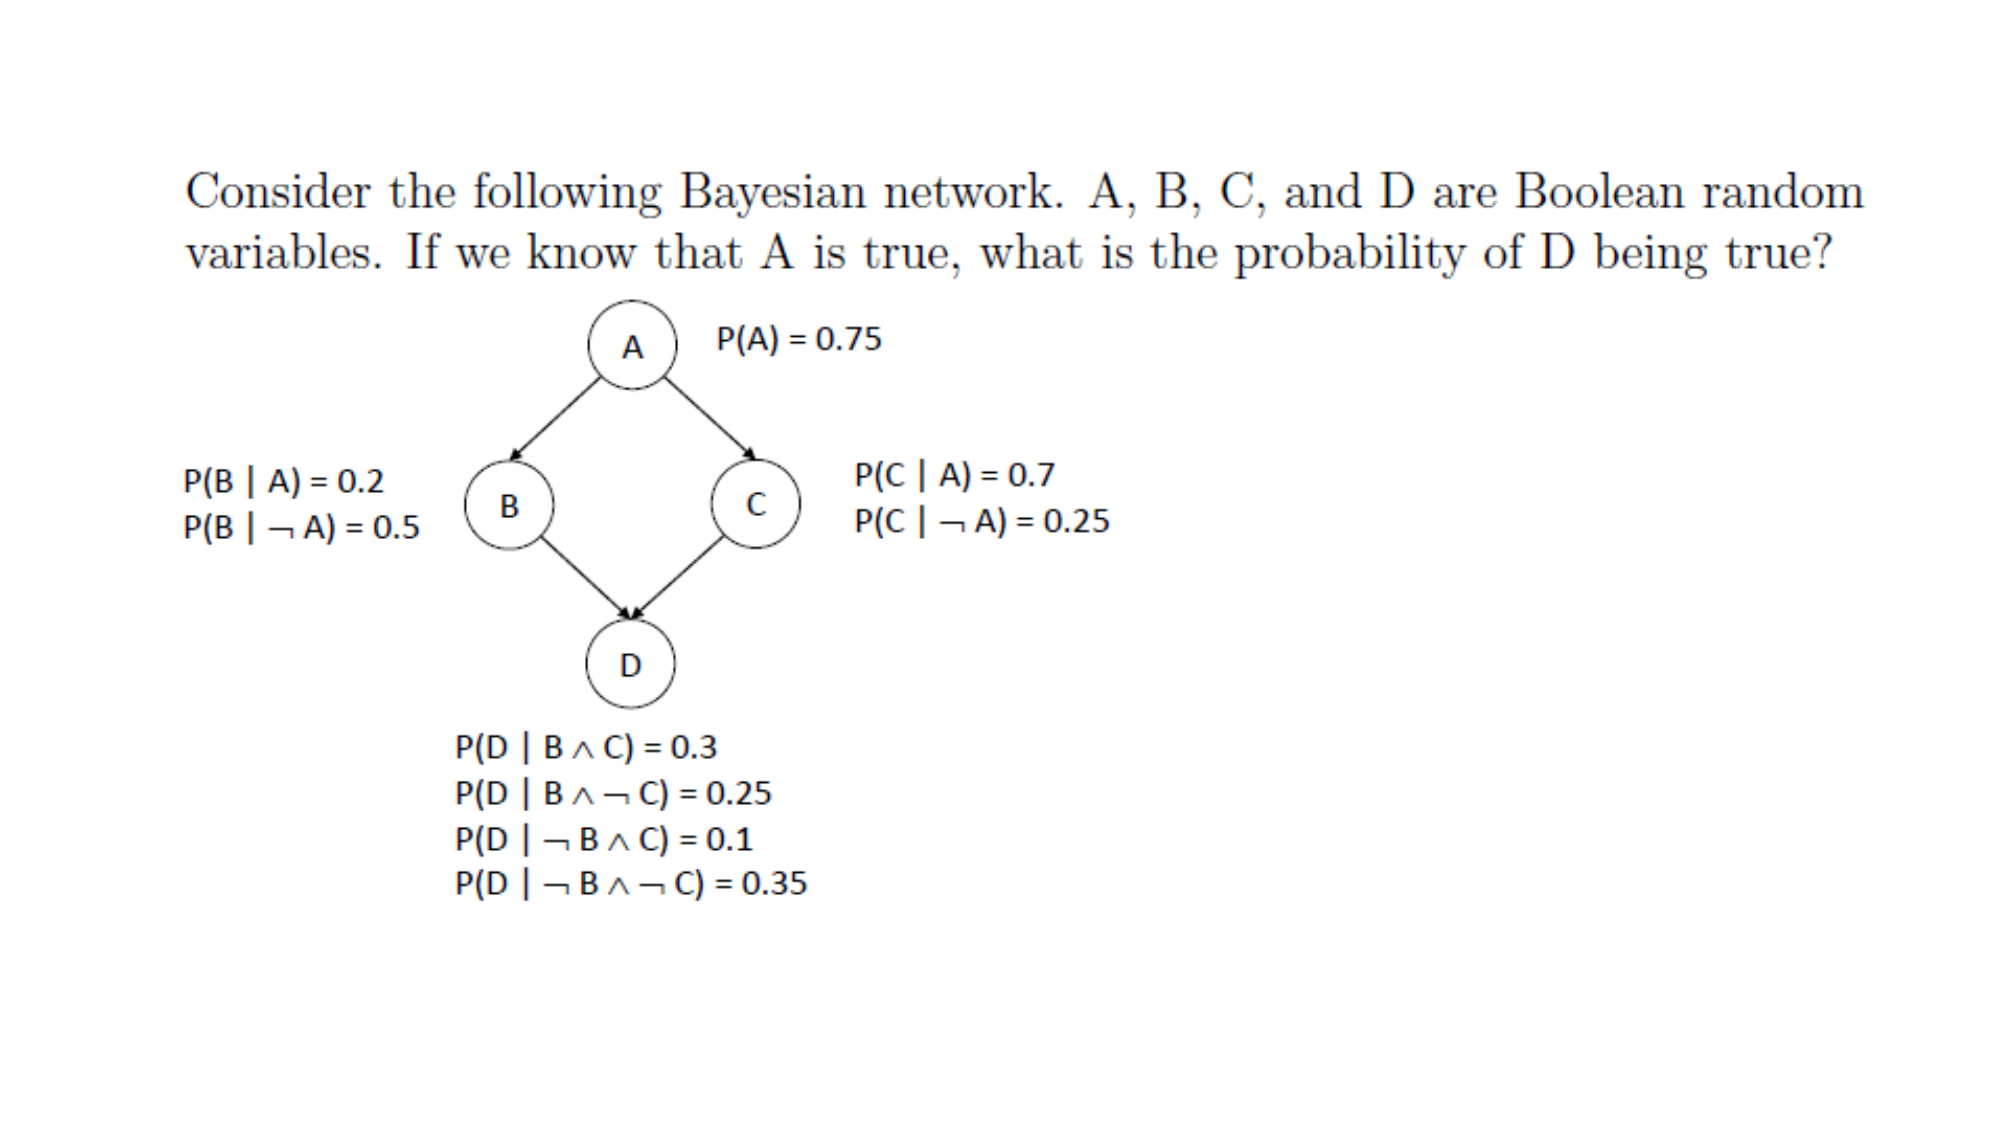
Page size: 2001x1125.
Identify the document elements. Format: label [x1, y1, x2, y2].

picture [170, 160, 1937, 918]
